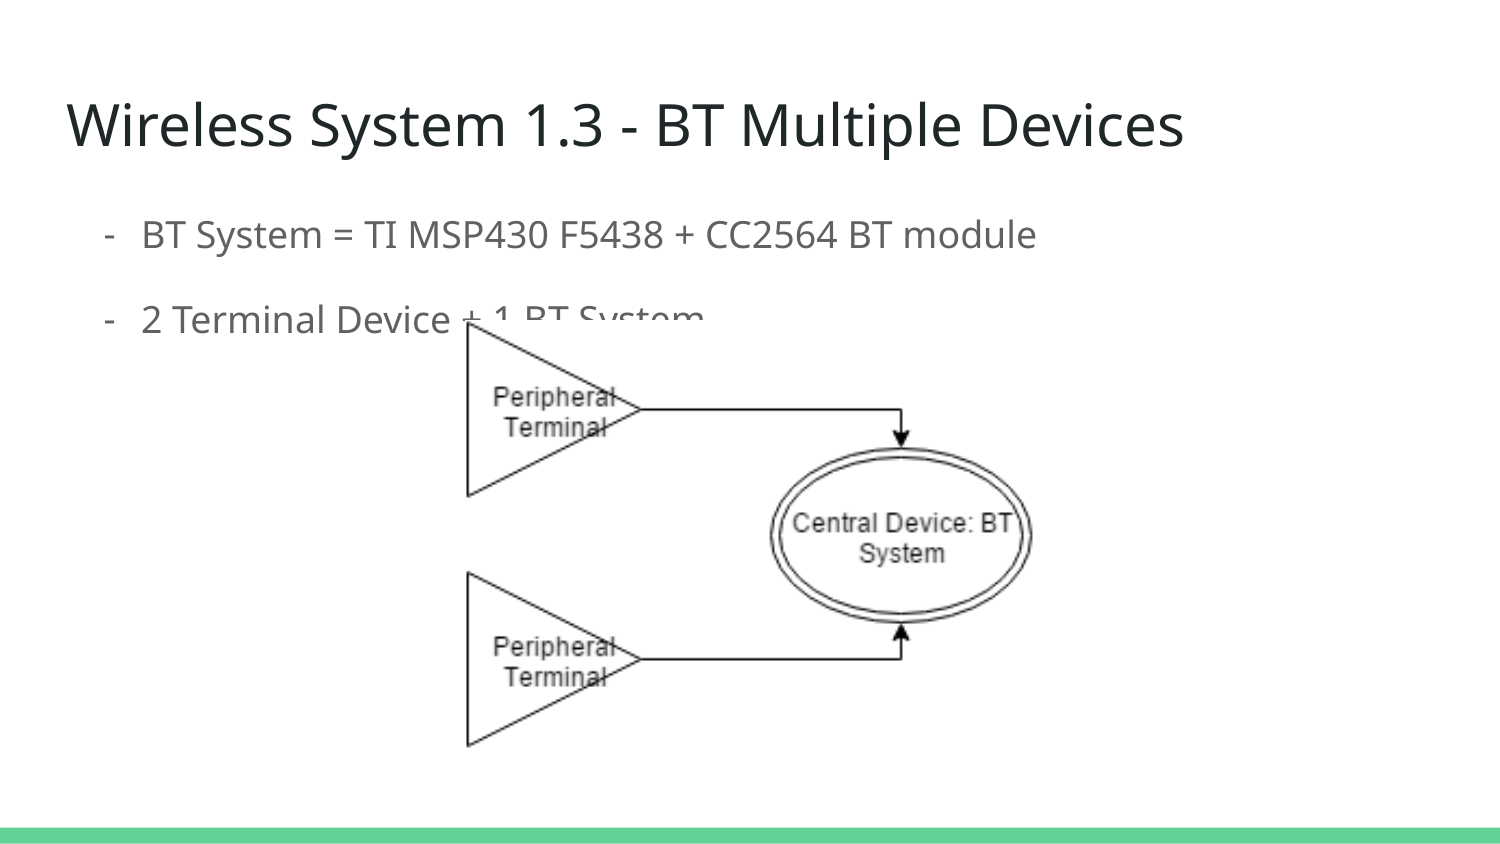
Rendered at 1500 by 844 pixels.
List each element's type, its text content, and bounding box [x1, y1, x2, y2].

title Wireless System 1.3 - BT Multiple Devices [51, 72, 1449, 167]
list BT System = TI MSP430 F5438 + CC2564 BT module 2 Terminal Device + 1 BT System [51, 189, 1449, 750]
picture [464, 320, 1035, 750]
